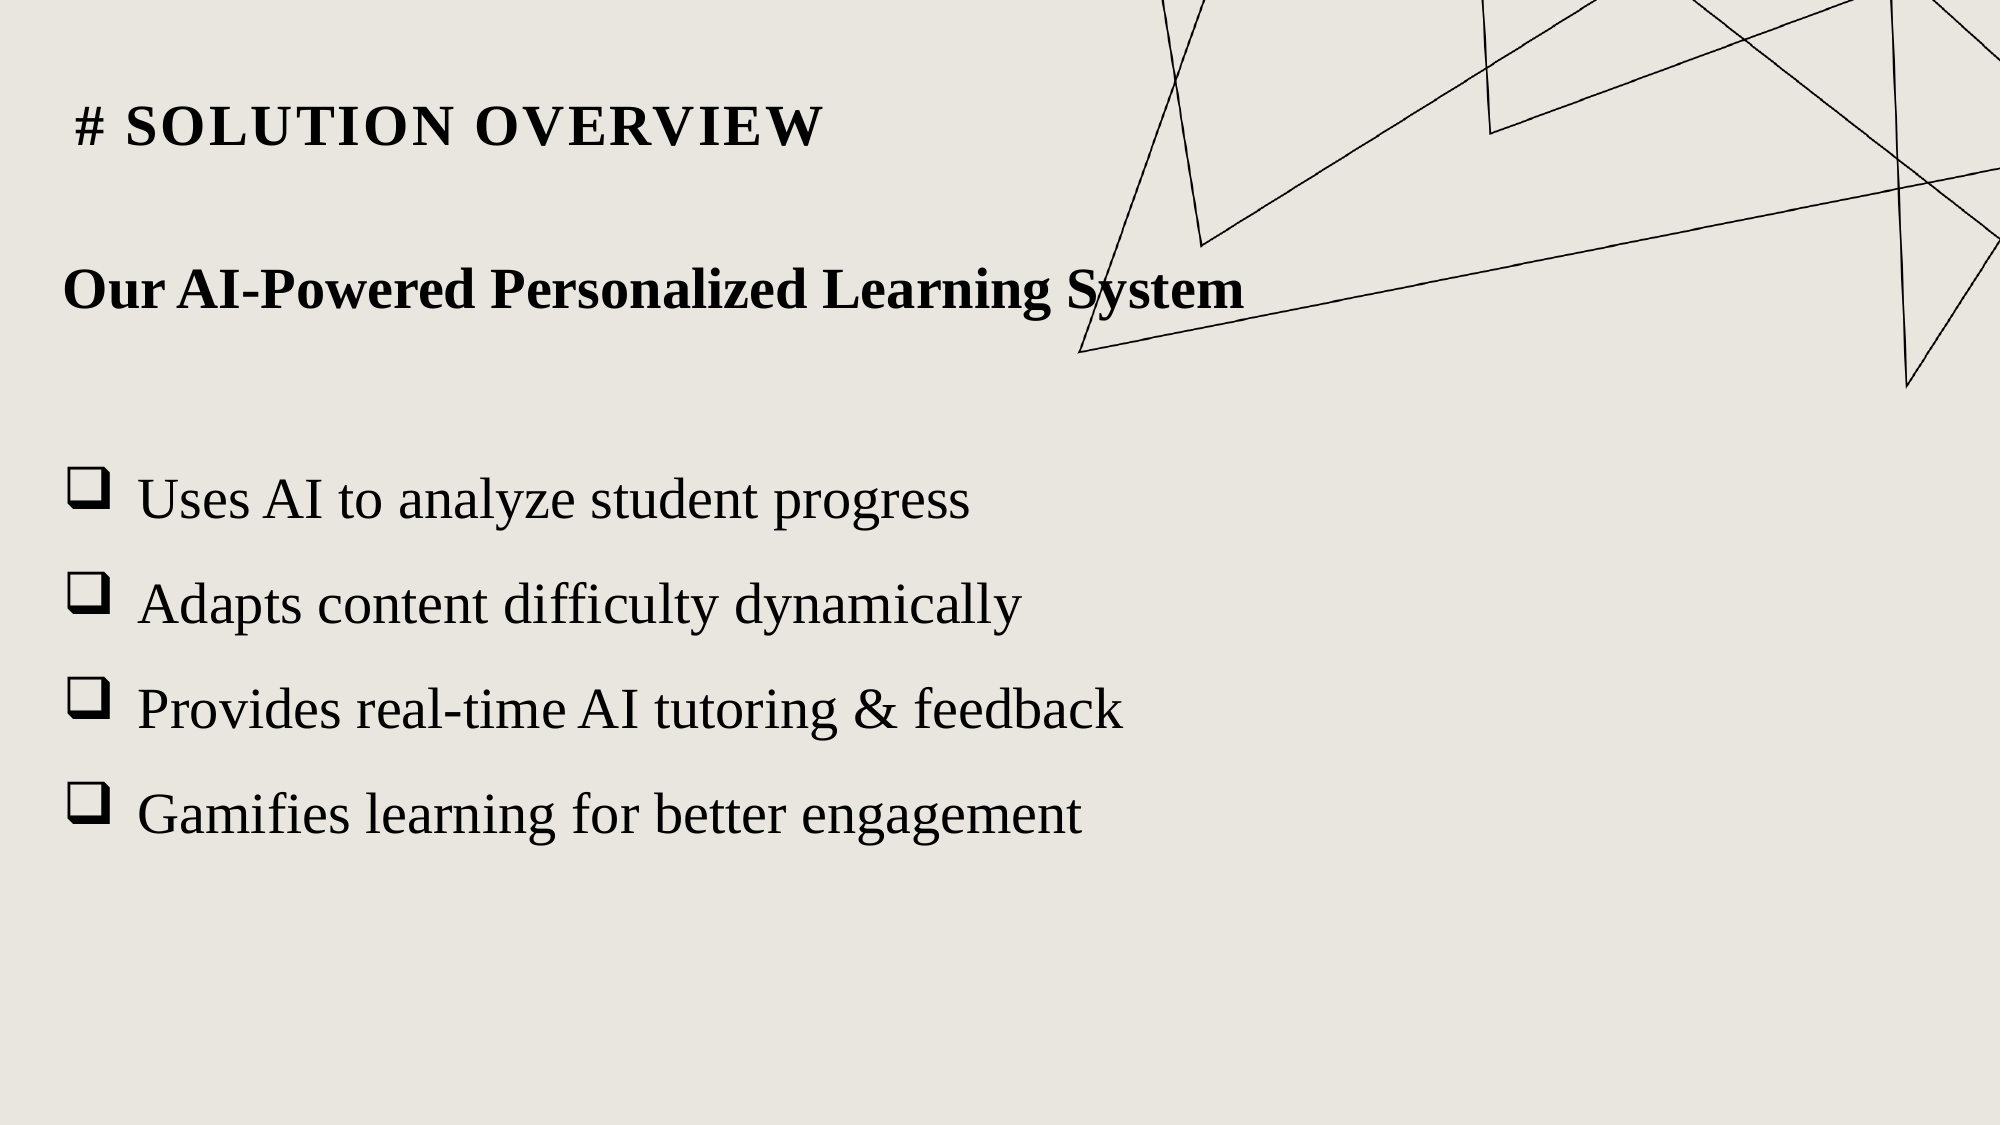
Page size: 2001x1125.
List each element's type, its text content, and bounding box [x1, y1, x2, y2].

picture [1034, 0, 2000, 389]
text_box # SOLUTION OVERVIEW [60, 66, 942, 166]
text_box Our AI-Powered Personalized Learning System Uses AI to analyze student progress Adapts content difficulty dynamically Provides real-time AI tutoring & feedback Gamifies learning for better engagement [48, 208, 1635, 853]
